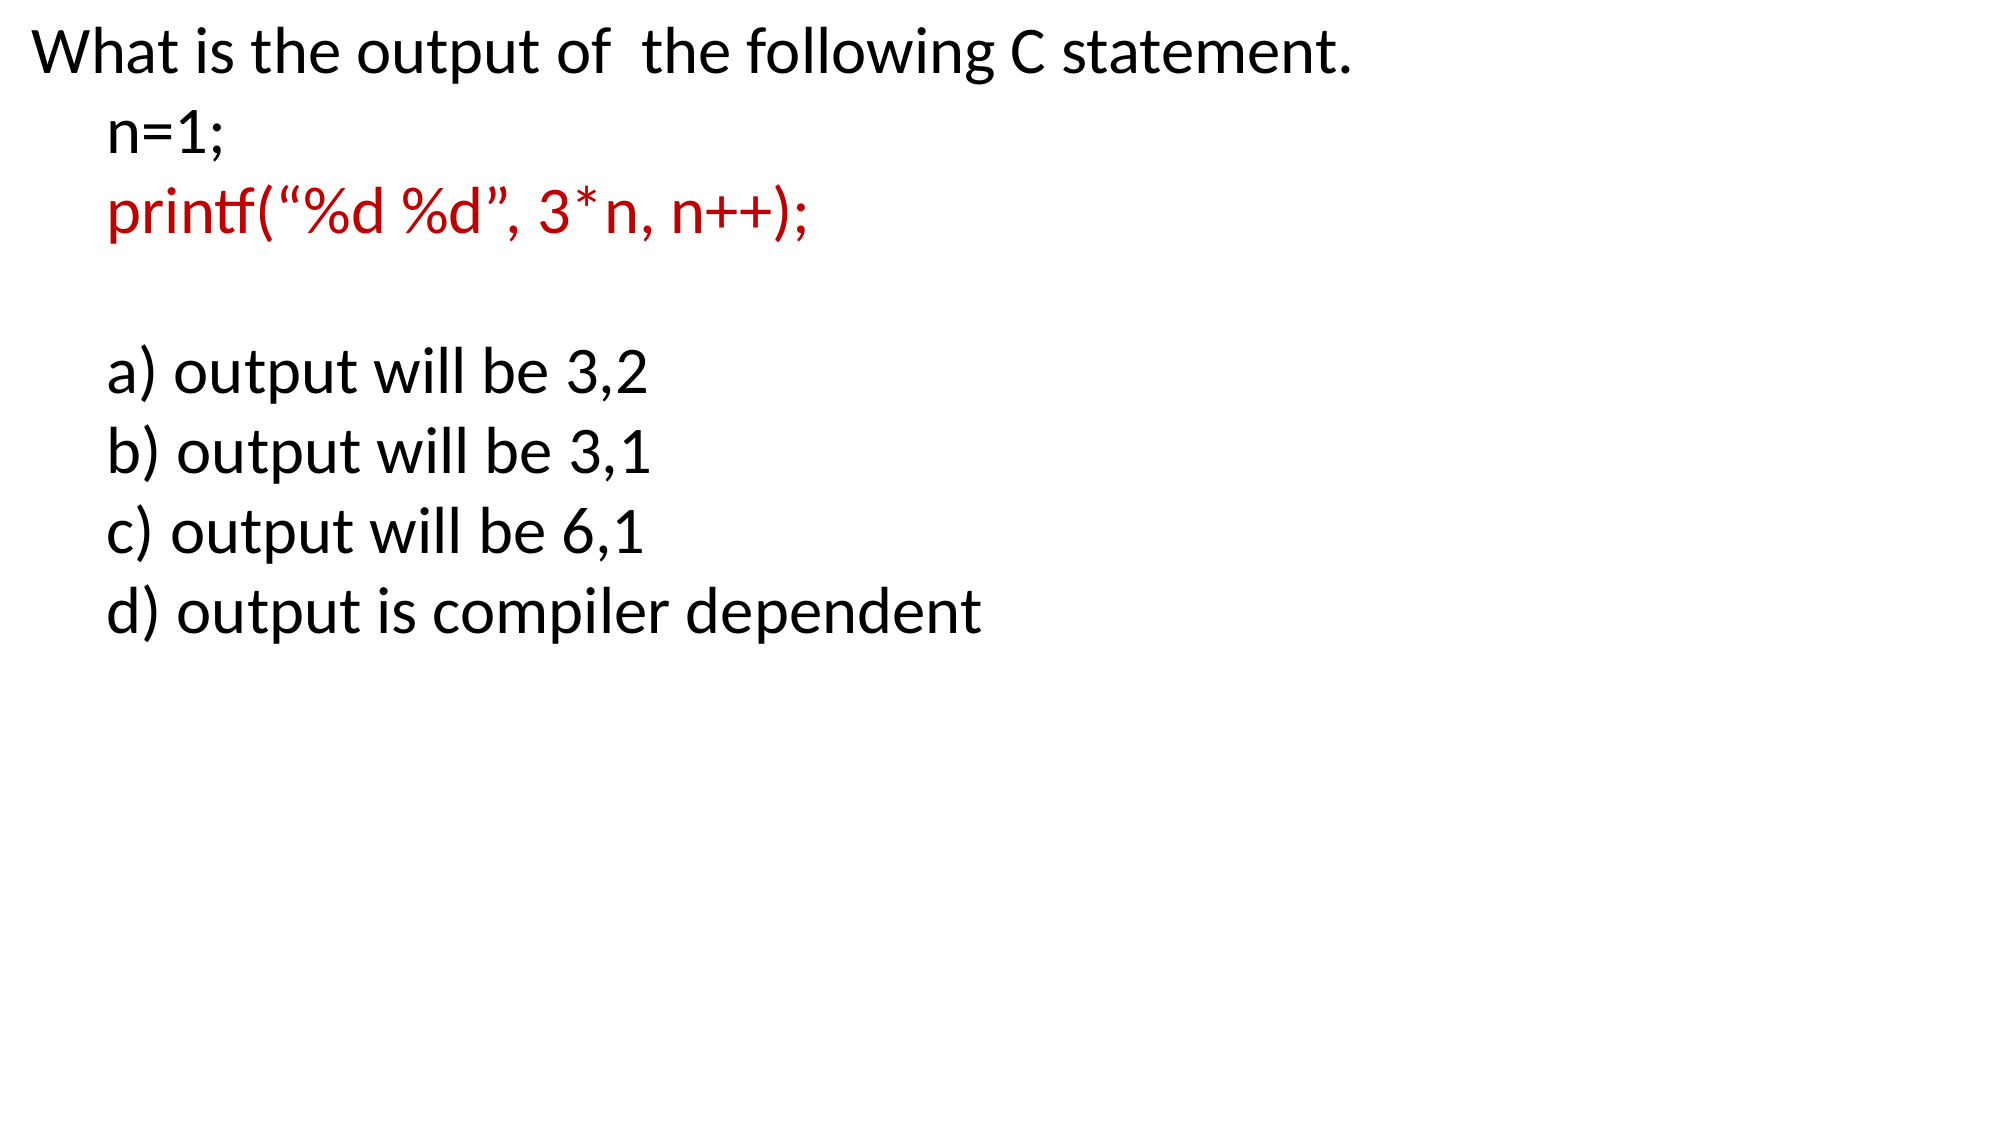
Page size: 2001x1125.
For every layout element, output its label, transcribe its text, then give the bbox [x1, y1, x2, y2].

text_box What is the output of the following C statement. n=1; printf(“%d %d”, 3*n, n++); a) output will be 3,2 b) output will be 3,1 c) output will be 6,1 d) output is compiler dependent [16, 0, 2000, 655]
